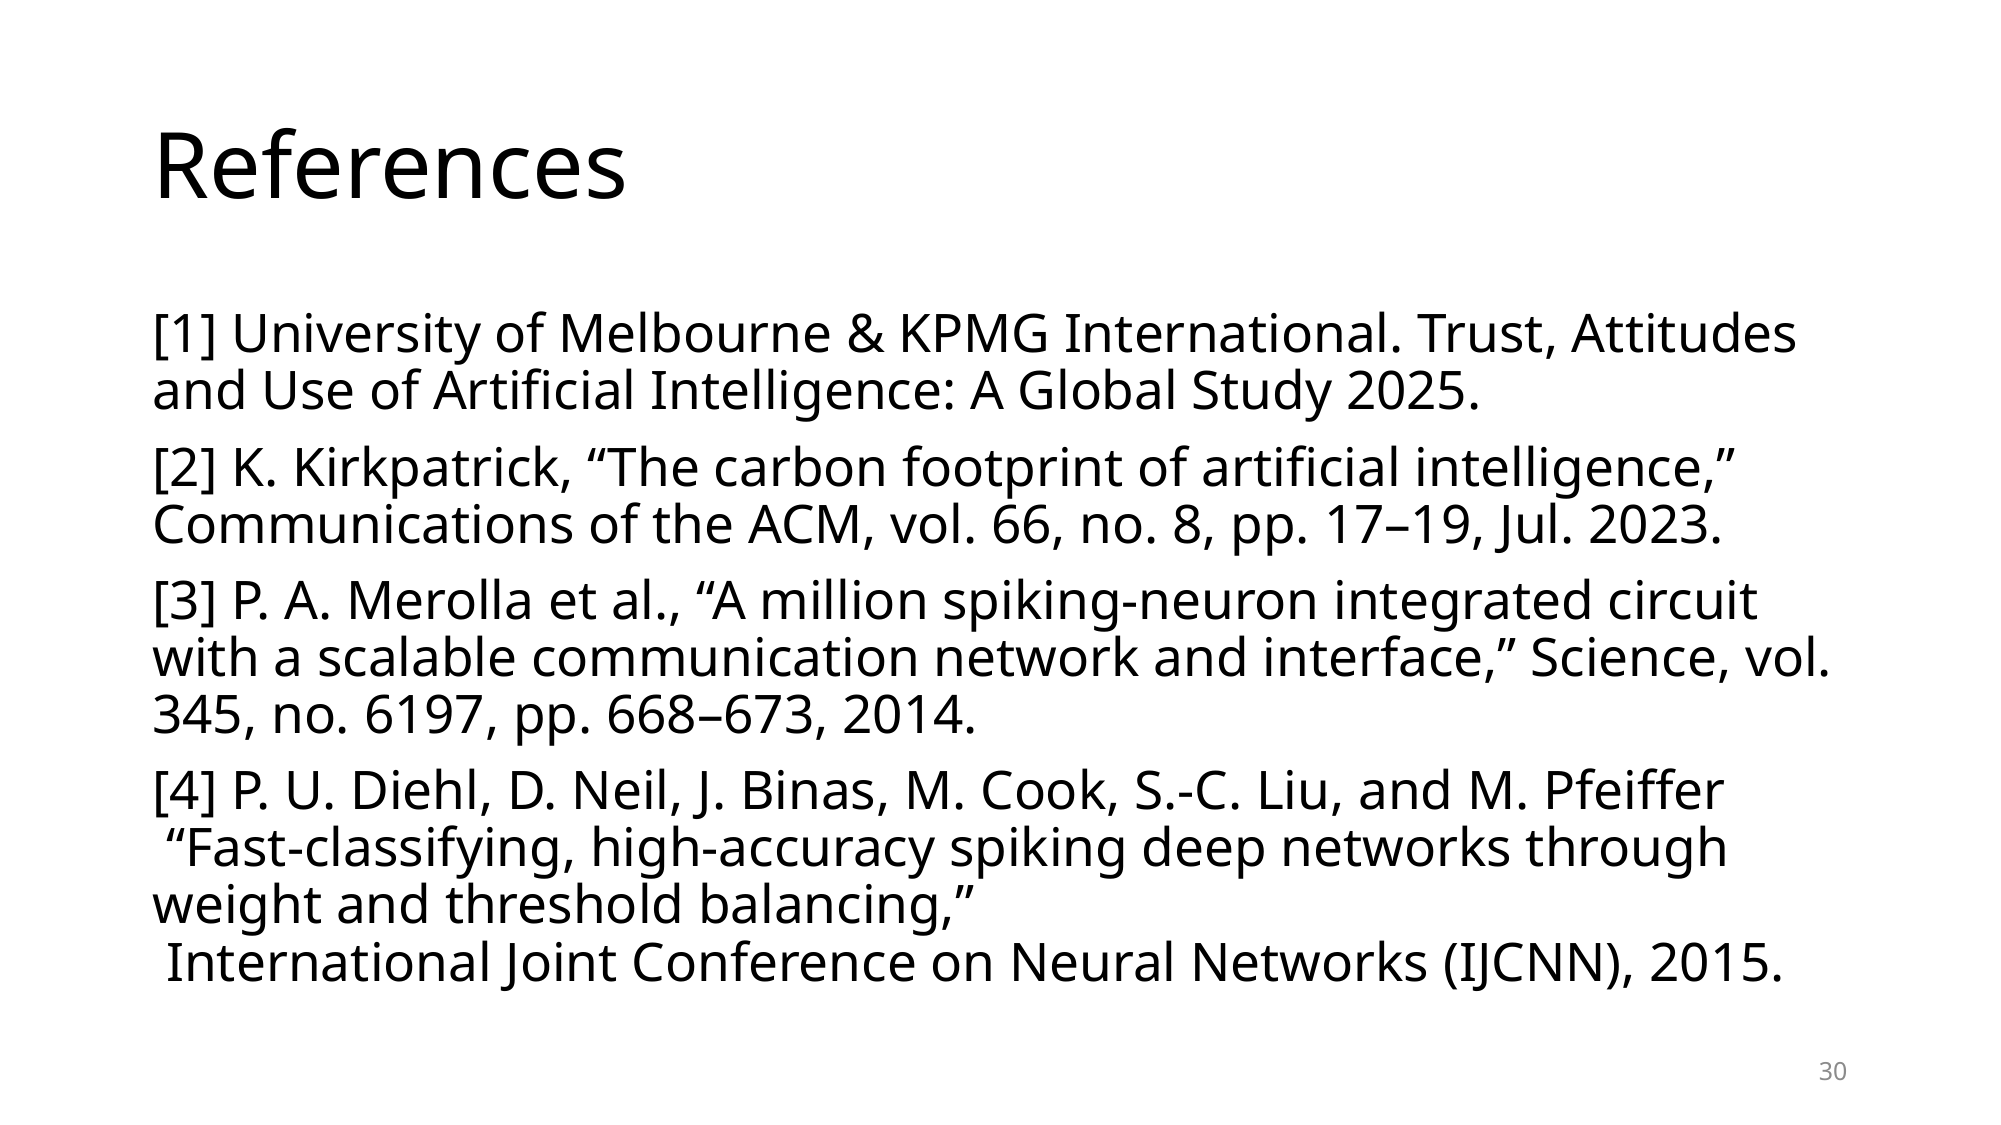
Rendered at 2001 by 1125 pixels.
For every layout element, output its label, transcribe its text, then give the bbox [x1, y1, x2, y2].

title References [137, 59, 1863, 278]
slide_number 30 [1412, 1042, 1863, 1103]
list [1] University of Melbourne & KPMG International. Trust, Attitudes and Use of Artificial Intelligence: A Global Study 2025. [2] K. Kirkpatrick, “The carbon footprint of artificial intelligence,” Communications of the ACM, vol. 66, no. 8, pp. 17–19, Jul. 2023. [3] P. A. Merolla et al., “A million spiking-neuron integrated circuit with a scalable communication network and interface,” Science, vol. 345, no. 6197, pp. 668–673, 2014. [4] P. U. Diehl, D. Neil, J. Binas, M. Cook, S.-C. Liu, and M. Pfeiffer “Fast-classifying, high-accuracy spiking deep networks through weight and threshold balancing,” International Joint Conference on Neural Networks (IJCNN), 2015. [137, 299, 1863, 1014]
